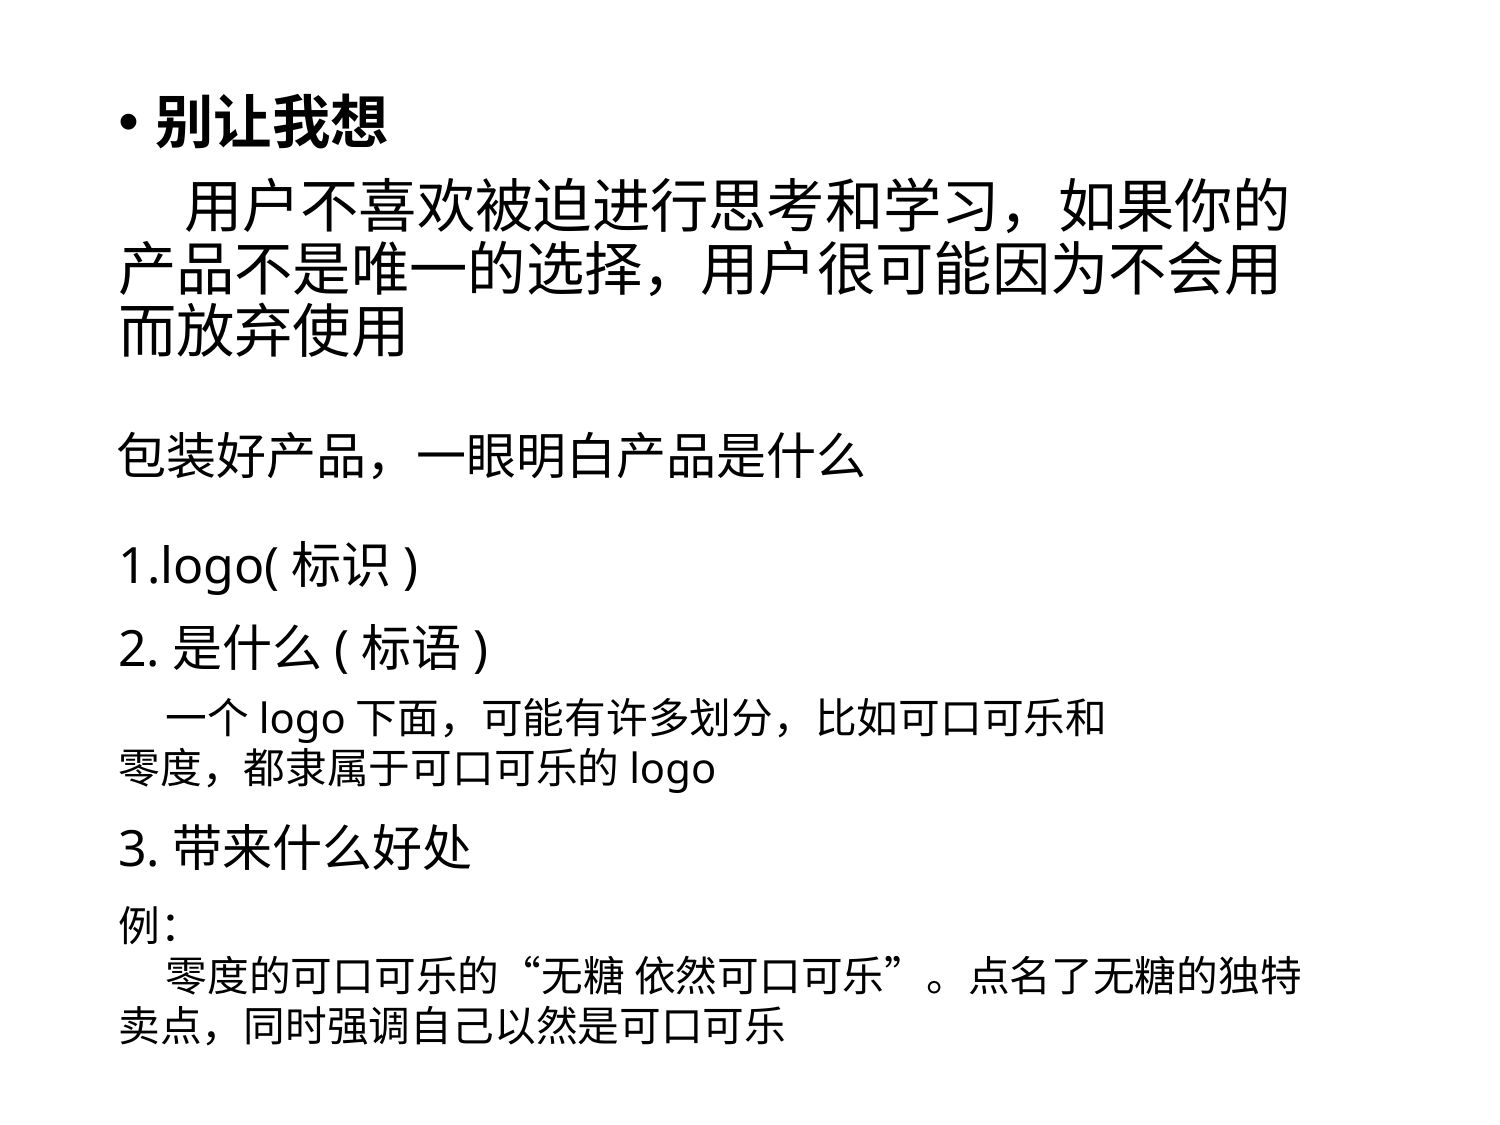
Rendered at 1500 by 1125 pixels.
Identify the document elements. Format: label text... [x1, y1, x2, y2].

text_box 一个logo下面，可能有许多划分，比如可口可乐和零度，都隶属于可口可乐的logo [103, 684, 1151, 800]
text_box 包装好产品，一眼明白产品是什么 [101, 417, 1398, 493]
text_box 别让我想 用户不喜欢被迫进行思考和学习，如果你的产品不是唯一的选择，用户很可能因为不会用而放弃使用 [103, 85, 1349, 374]
text_box 3.带来什么好处 [103, 809, 1183, 885]
text_box 1.logo(标识) [103, 525, 1239, 601]
text_box 2.是什么(标语) [103, 608, 1146, 684]
text_box 例： 零度的可口可乐的“无糖 依然可口可乐”。点名了无糖的独特卖点，同时强调自己以然是可口可乐 [103, 892, 1356, 1058]
